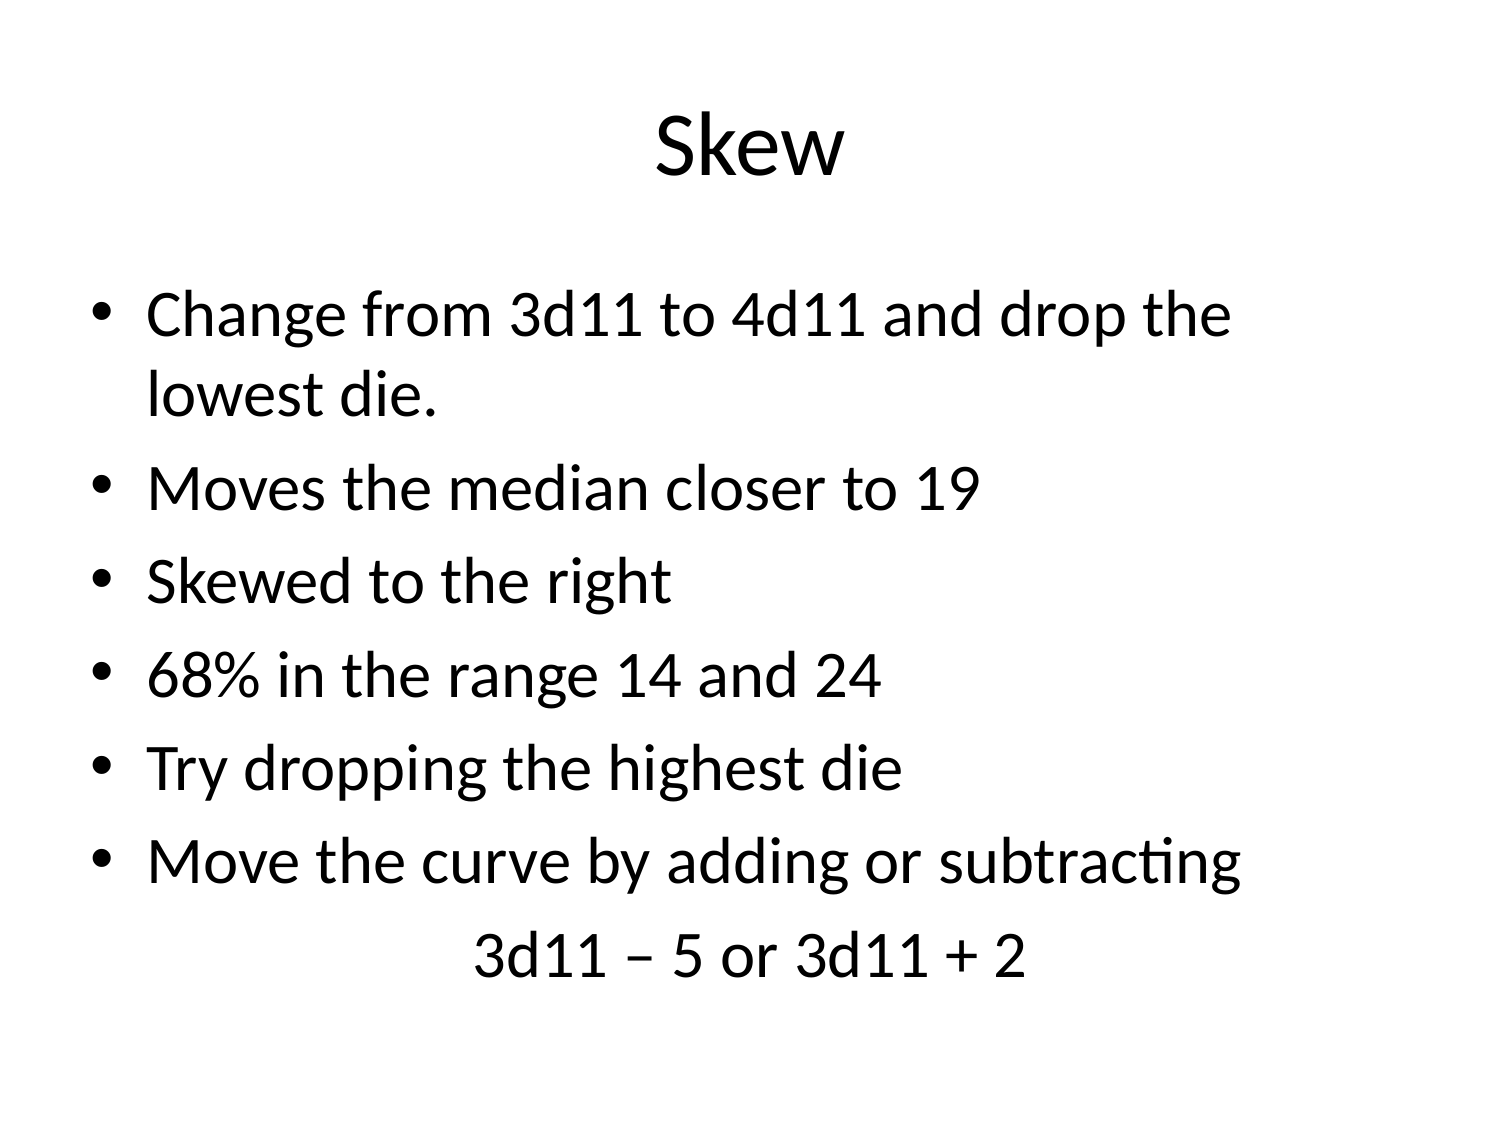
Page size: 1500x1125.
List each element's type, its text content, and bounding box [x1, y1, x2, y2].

list Change from 3d11 to 4d11 and drop the lowest die. Moves the median closer to 19 Skewed to the right 68% in the range 14 and 24 Try dropping the highest die Move the curve by adding or subtracting 3d11 – 5 or 3d11 + 2 [75, 262, 1425, 1005]
title Skew [75, 45, 1425, 233]
